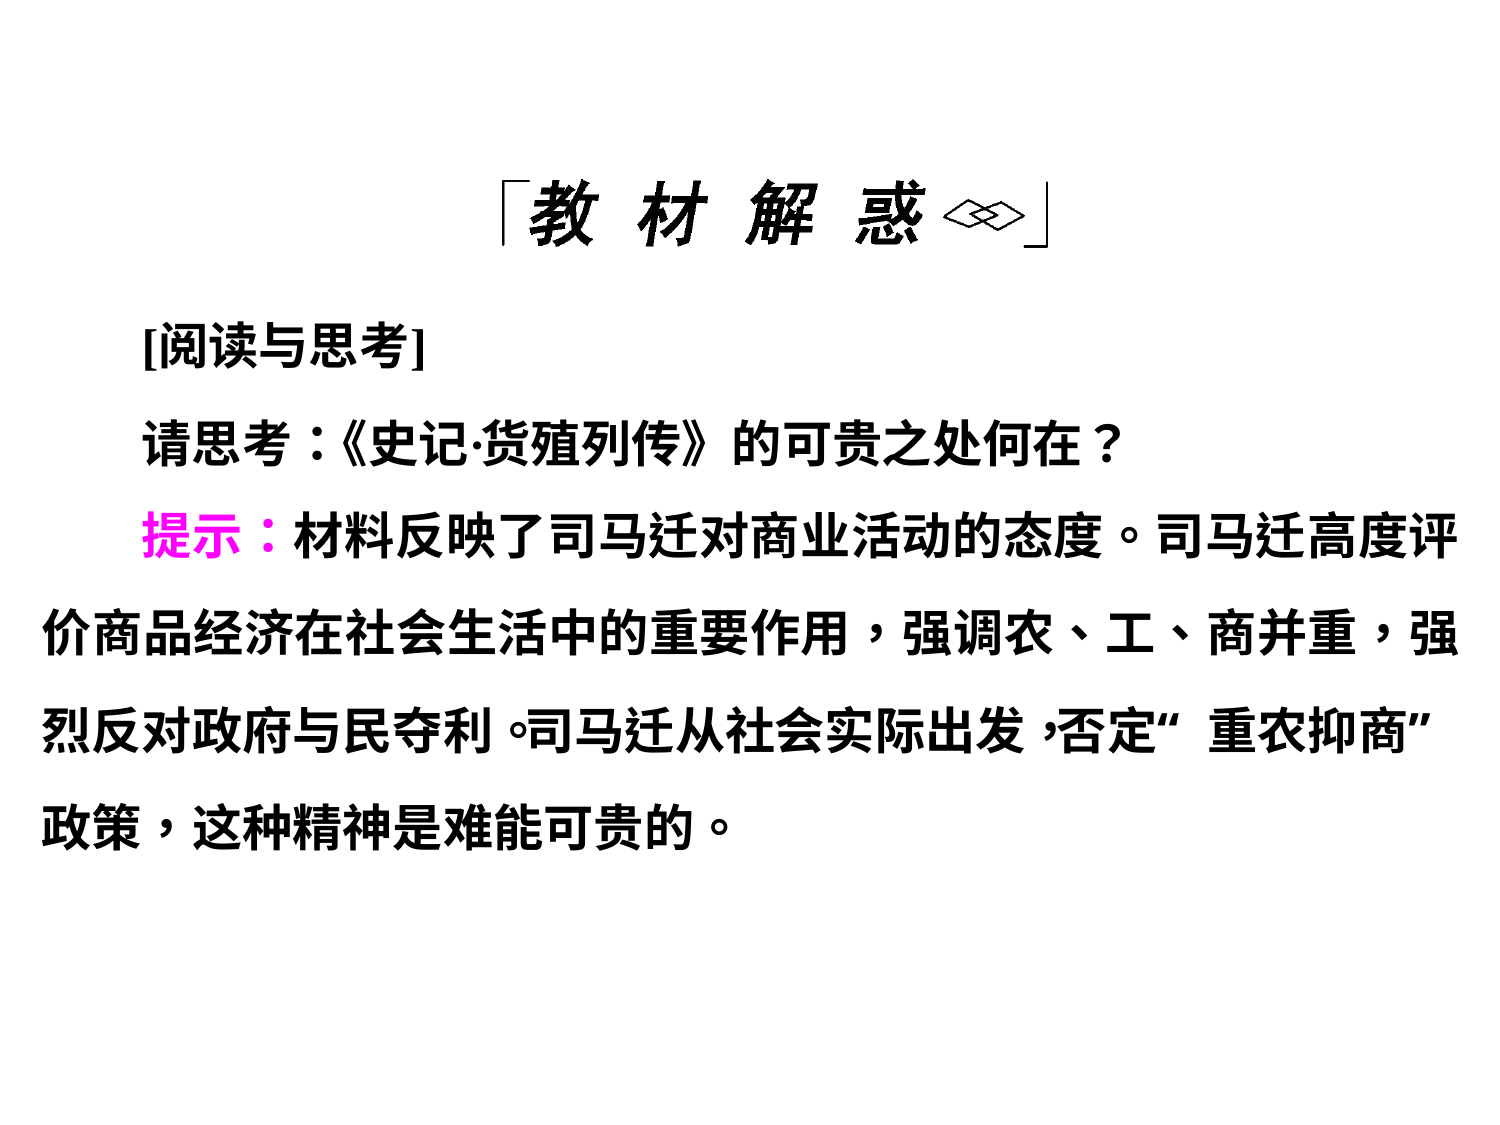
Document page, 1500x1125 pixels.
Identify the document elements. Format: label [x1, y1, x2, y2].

picture [489, 169, 1057, 256]
text_box [41, 504, 1459, 894]
text_box [41, 314, 1459, 504]
